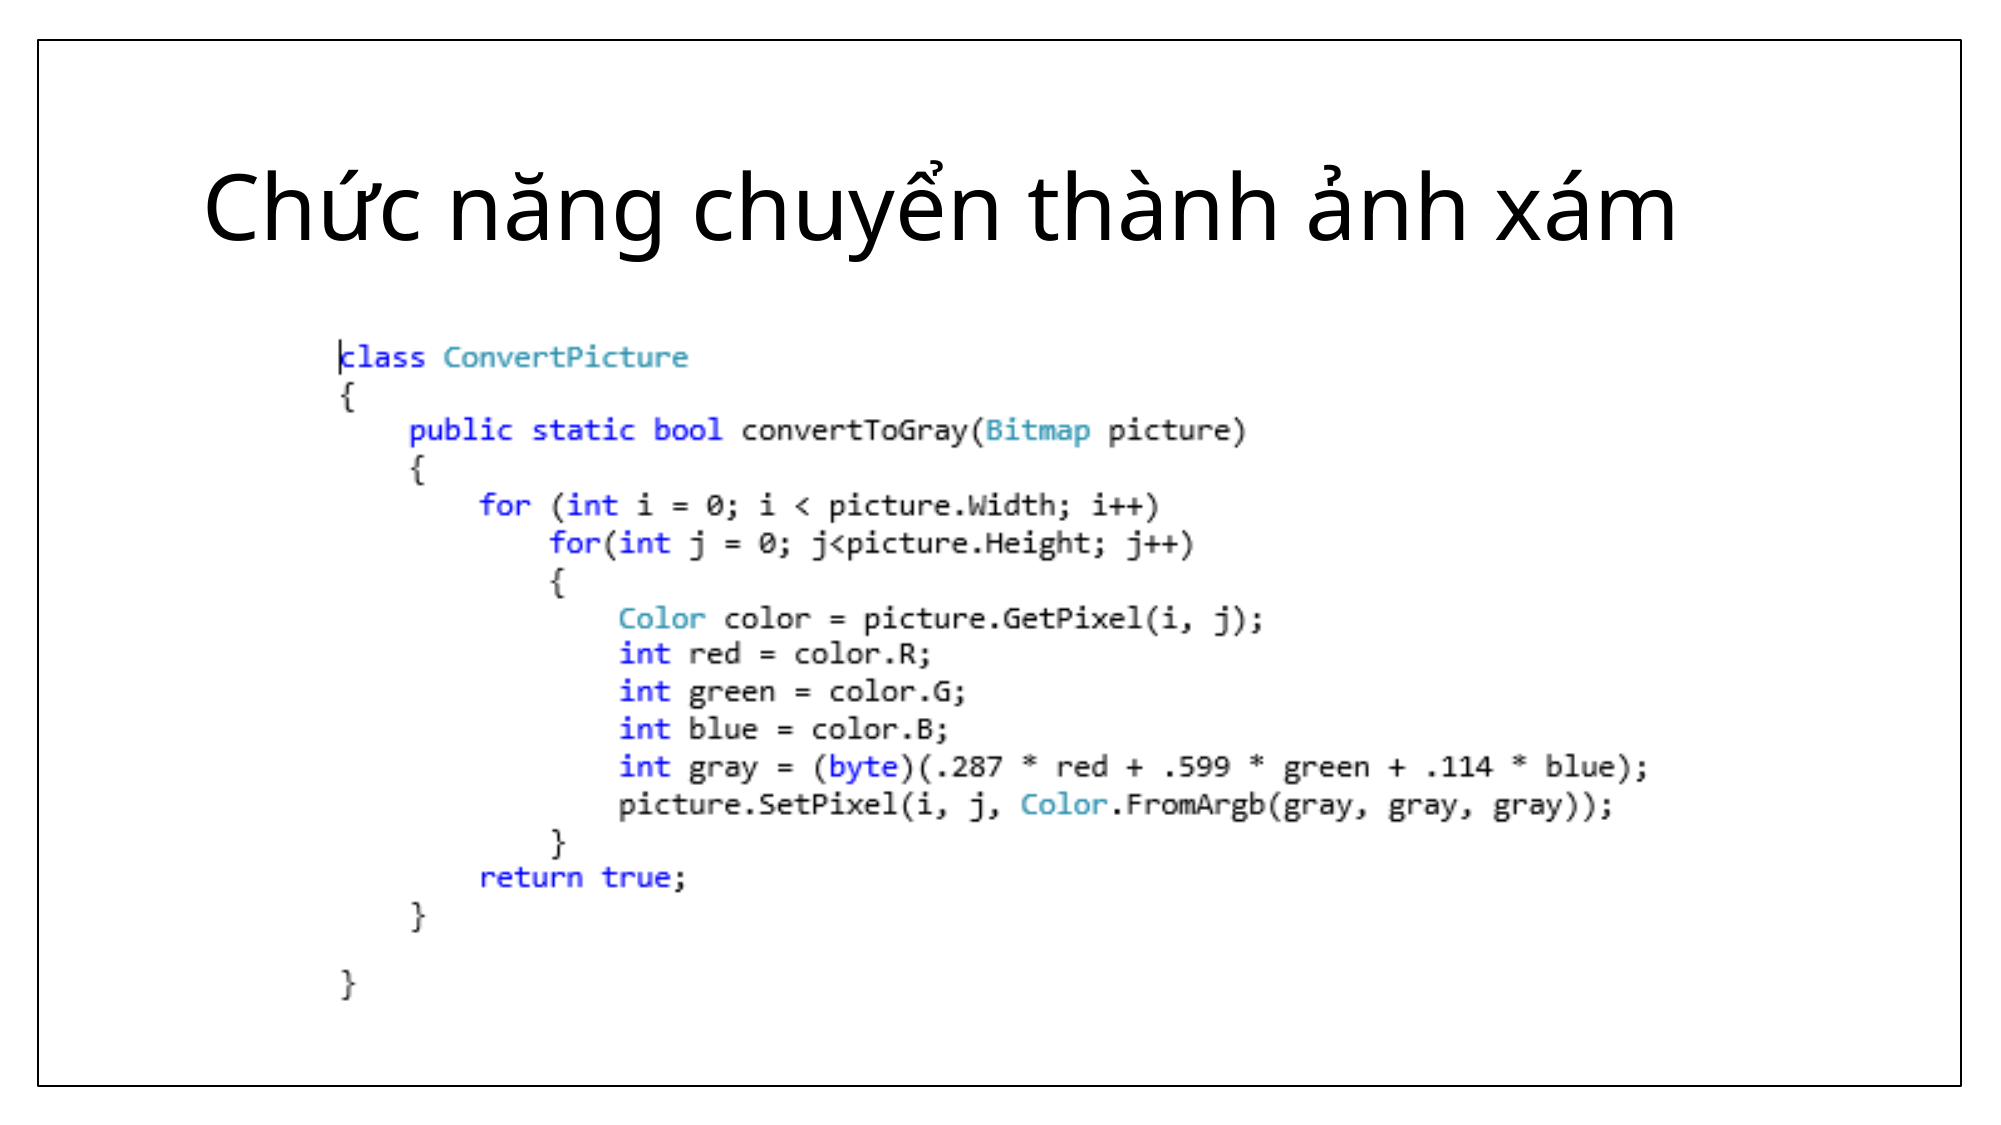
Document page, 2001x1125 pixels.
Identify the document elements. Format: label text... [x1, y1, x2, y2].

picture [307, 300, 1688, 1031]
title Chức năng chuyển thành ảnh xám [187, 99, 1808, 323]
